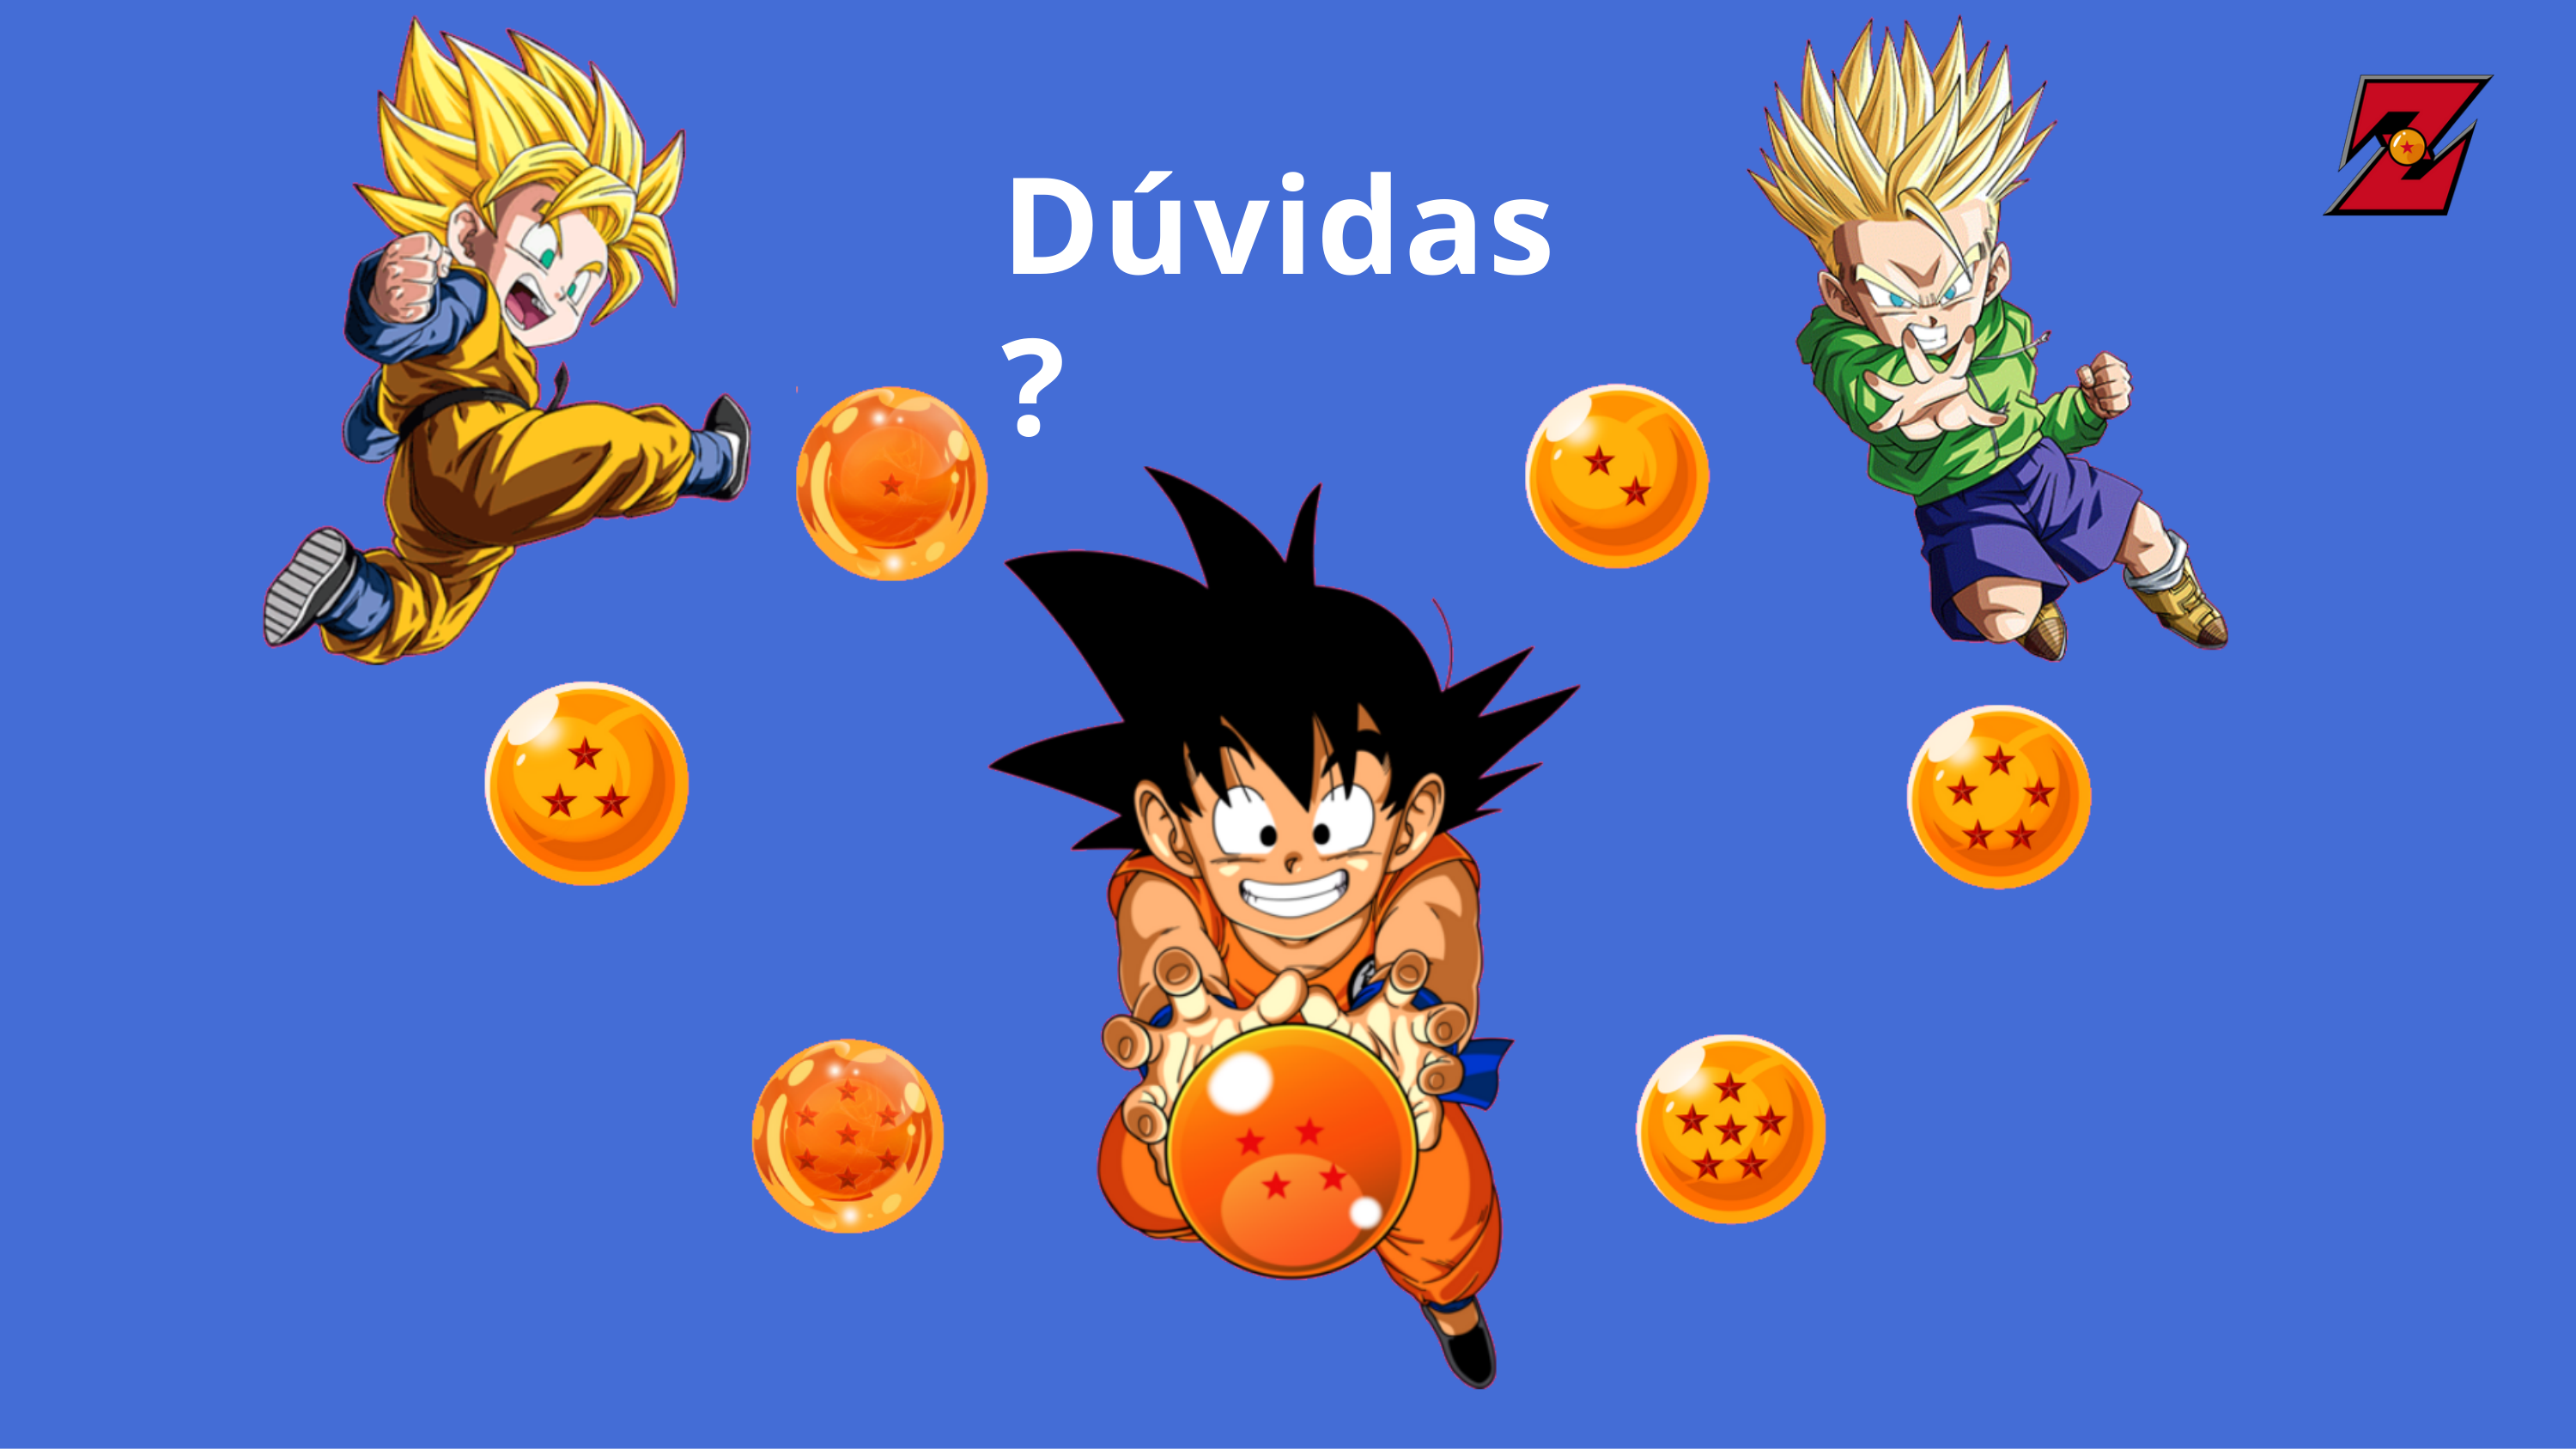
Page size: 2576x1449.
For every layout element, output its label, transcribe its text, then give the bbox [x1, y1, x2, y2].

text_box [2319, 74, 2497, 216]
text_box [237, 0, 2253, 1416]
title Dúvidas? [999, 138, 1568, 463]
